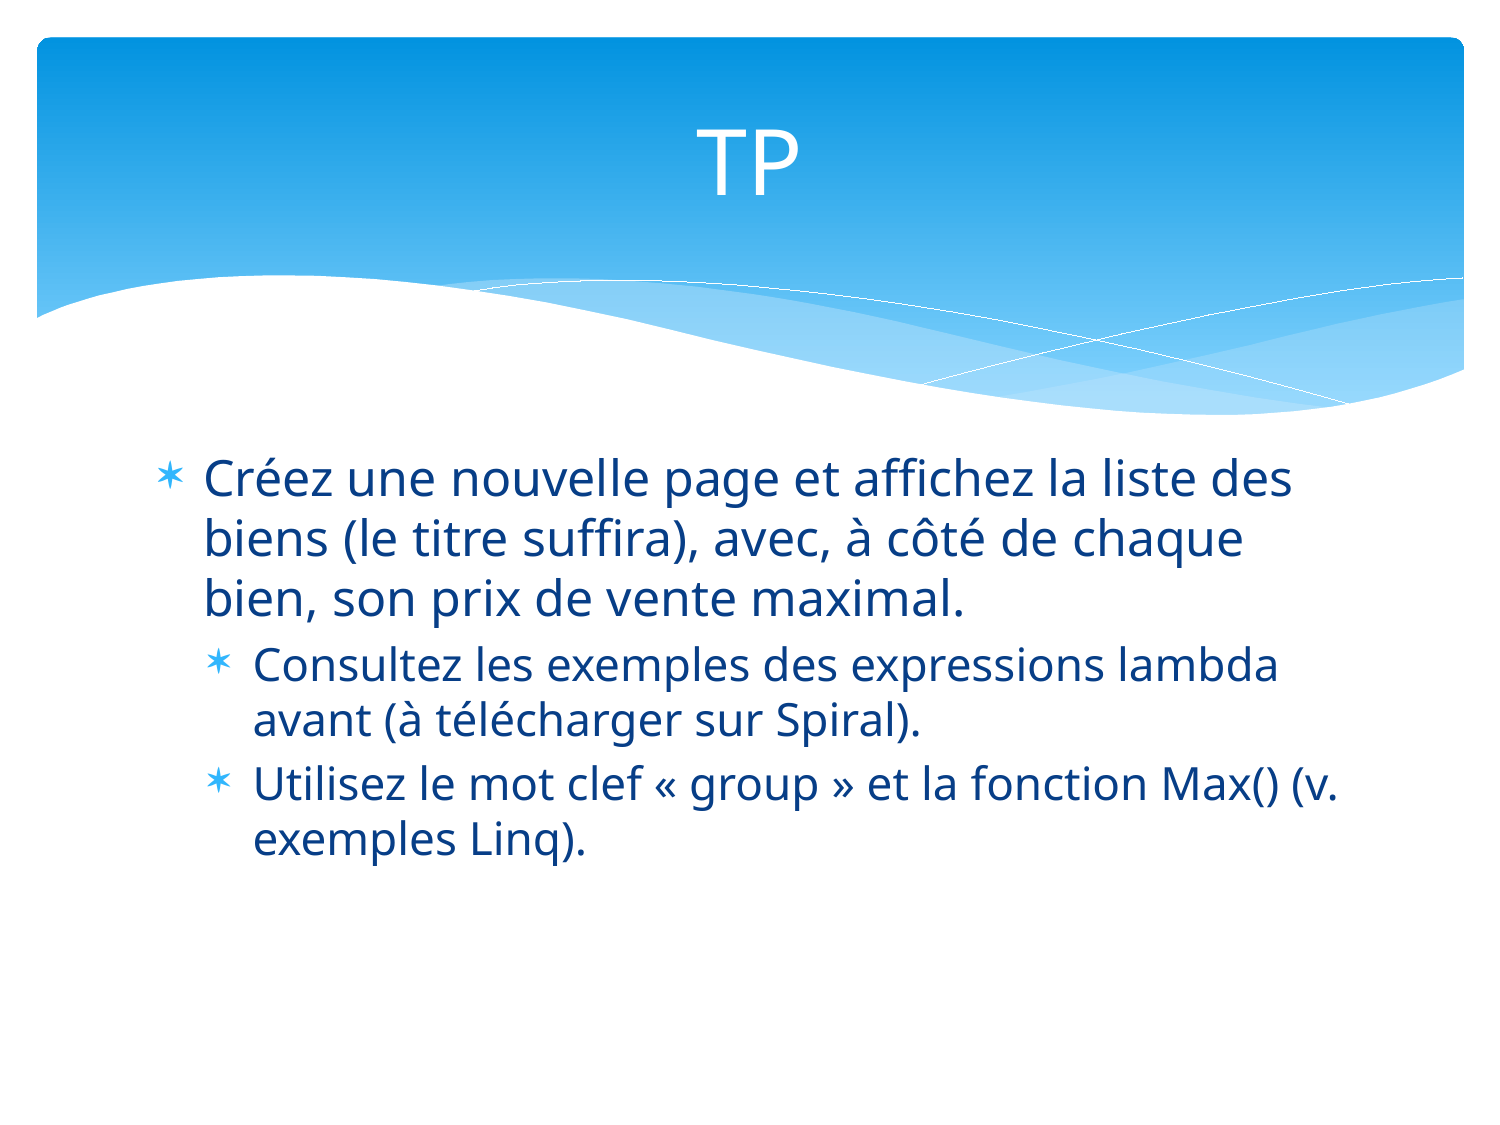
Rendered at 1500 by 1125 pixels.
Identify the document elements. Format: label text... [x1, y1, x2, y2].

title TP [75, 55, 1425, 261]
list Créez une nouvelle page et affichez la liste des biens (le titre suffira), avec, à côté de chaque bien, son prix de vente maximal. Consultez les exemples des expressions lambda avant (à télécharger sur Spiral). Utilisez le mot clef « group » et la fonction Max() (v. exemples Linq). [143, 438, 1359, 1005]
